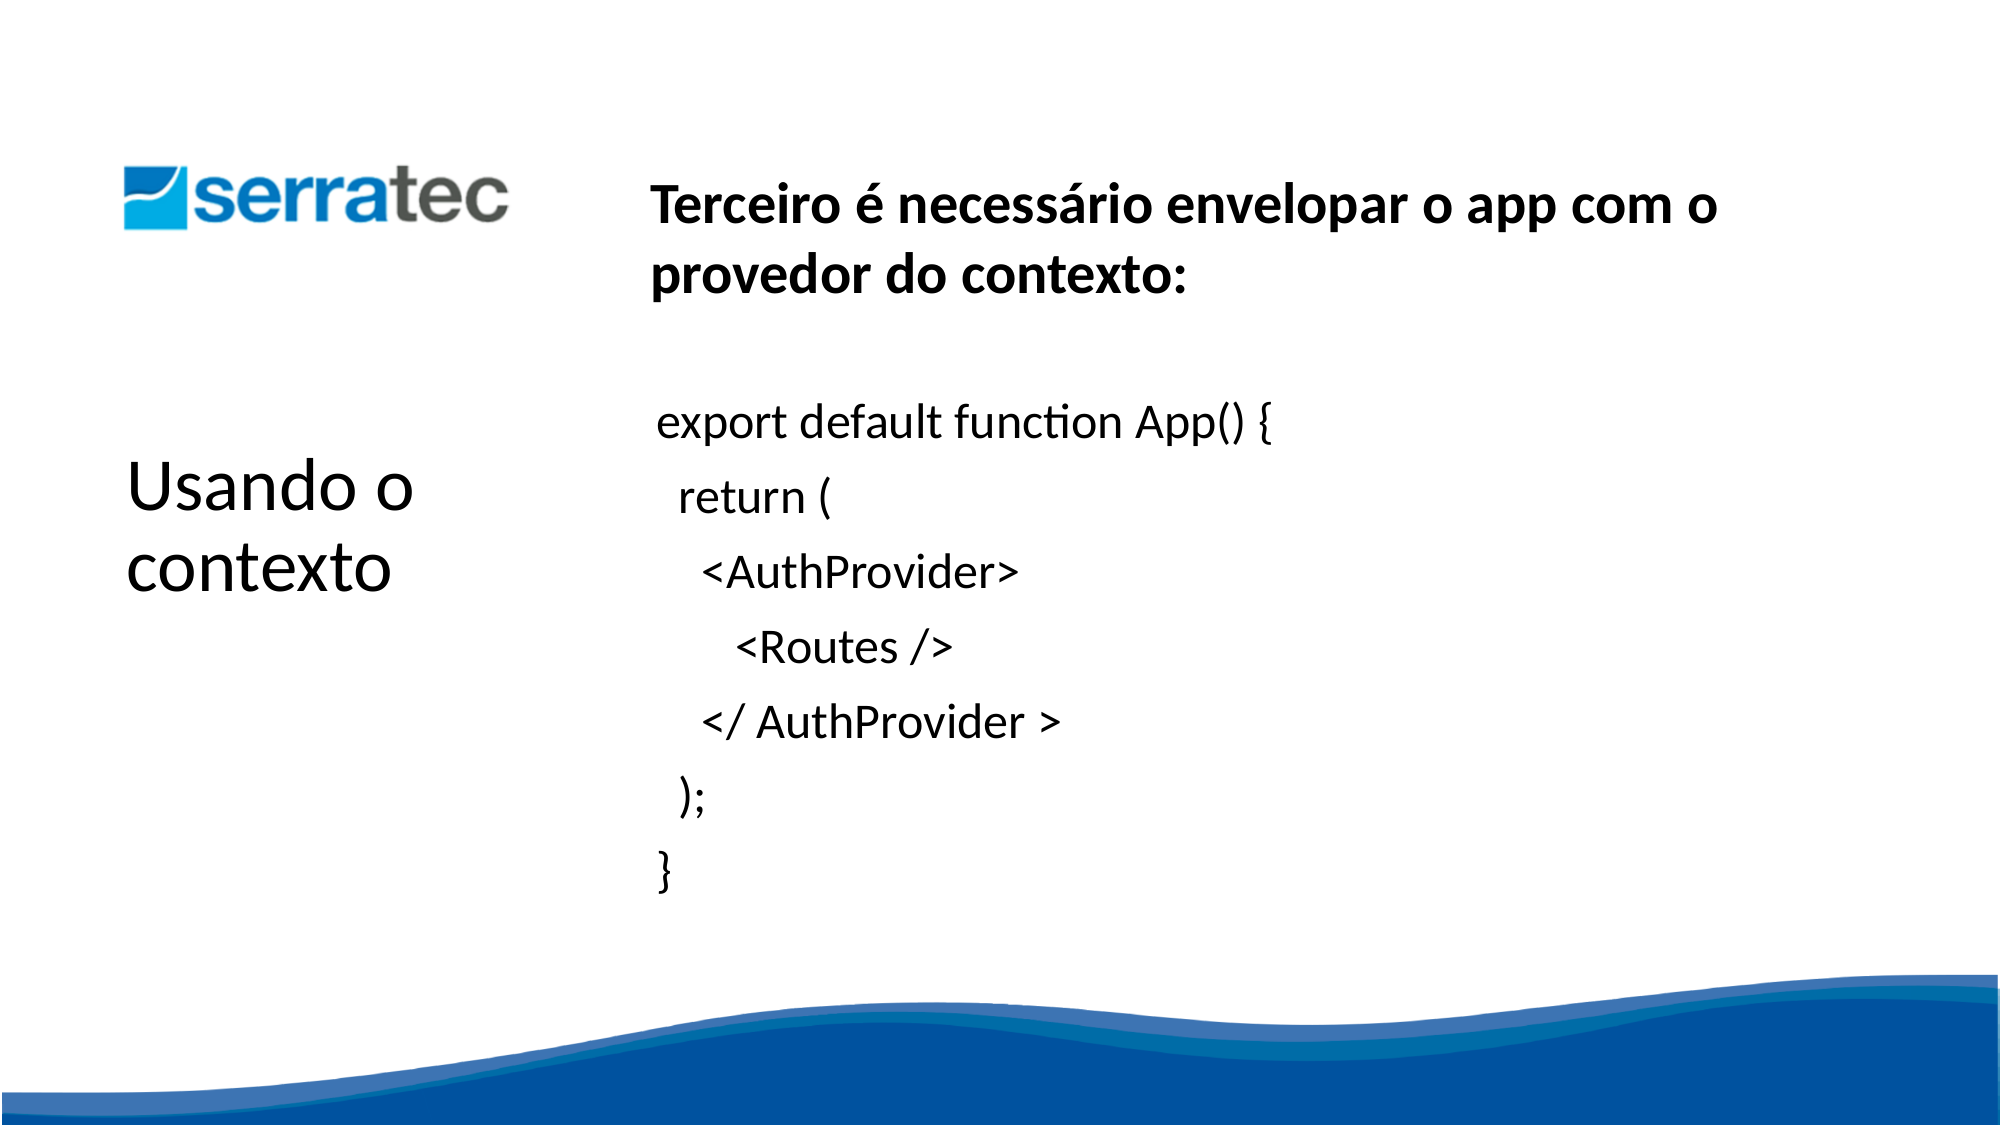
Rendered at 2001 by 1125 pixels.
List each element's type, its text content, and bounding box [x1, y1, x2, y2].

picture [0, 969, 2000, 1125]
picture [111, 155, 525, 241]
title Usando o contexto [111, 367, 470, 687]
text_box Terceiro é necessário envelopar o app com o provedor do contexto: export default function App() { return ( <AuthProvider> <Routes /> </ AuthProvider > ); } [635, 157, 1920, 906]
